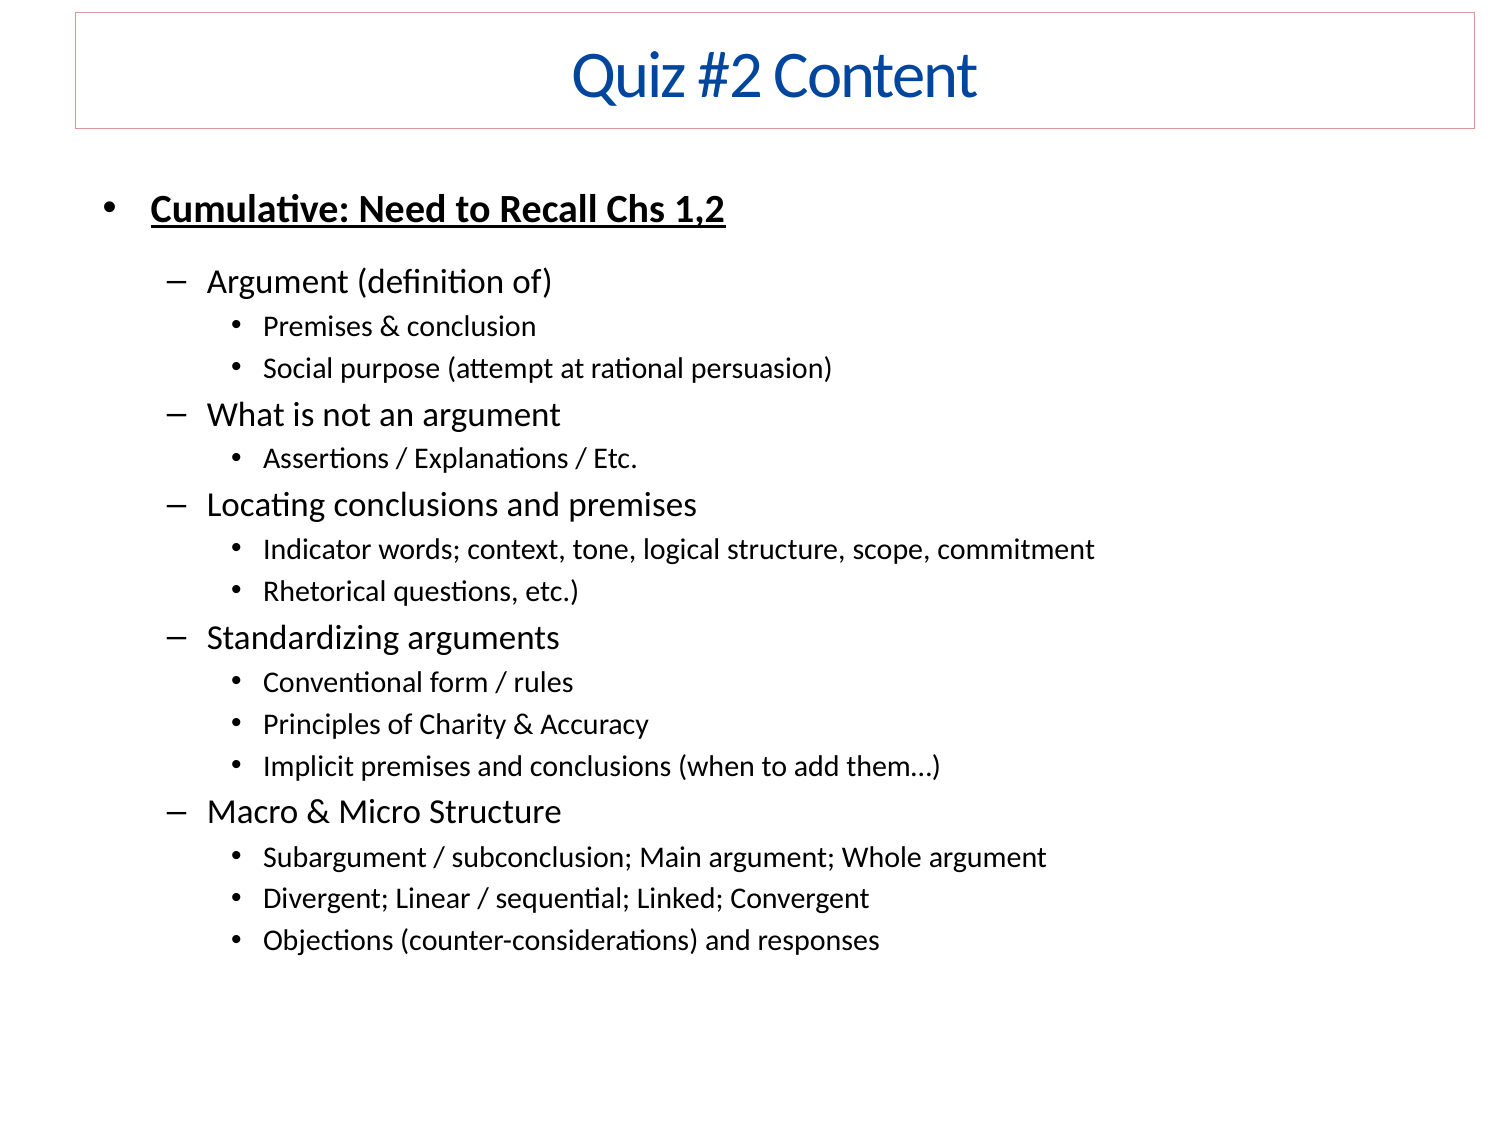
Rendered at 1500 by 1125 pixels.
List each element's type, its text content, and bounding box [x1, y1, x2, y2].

list Cumulative: Need to Recall Chs 1,2 Argument (definition of) Premises & conclusion Social purpose (attempt at rational persuasion) What is not an argument Assertions / Explanations / Etc. Locating conclusions and premises Indicator words; context, tone, logical structure, scope, commitment Rhetorical questions, etc.) Standardizing arguments Conventional form / rules Principles of Charity & Accuracy Implicit premises and conclusions (when to add them…) Macro & Micro Structure Subargument / subconclusion; Main argument; Whole argument Divergent; Linear / sequential; Linked; Convergent Objections (counter-considerations) and responses [87, 174, 1450, 975]
text_box Quiz #2 Content [75, 12, 1475, 129]
